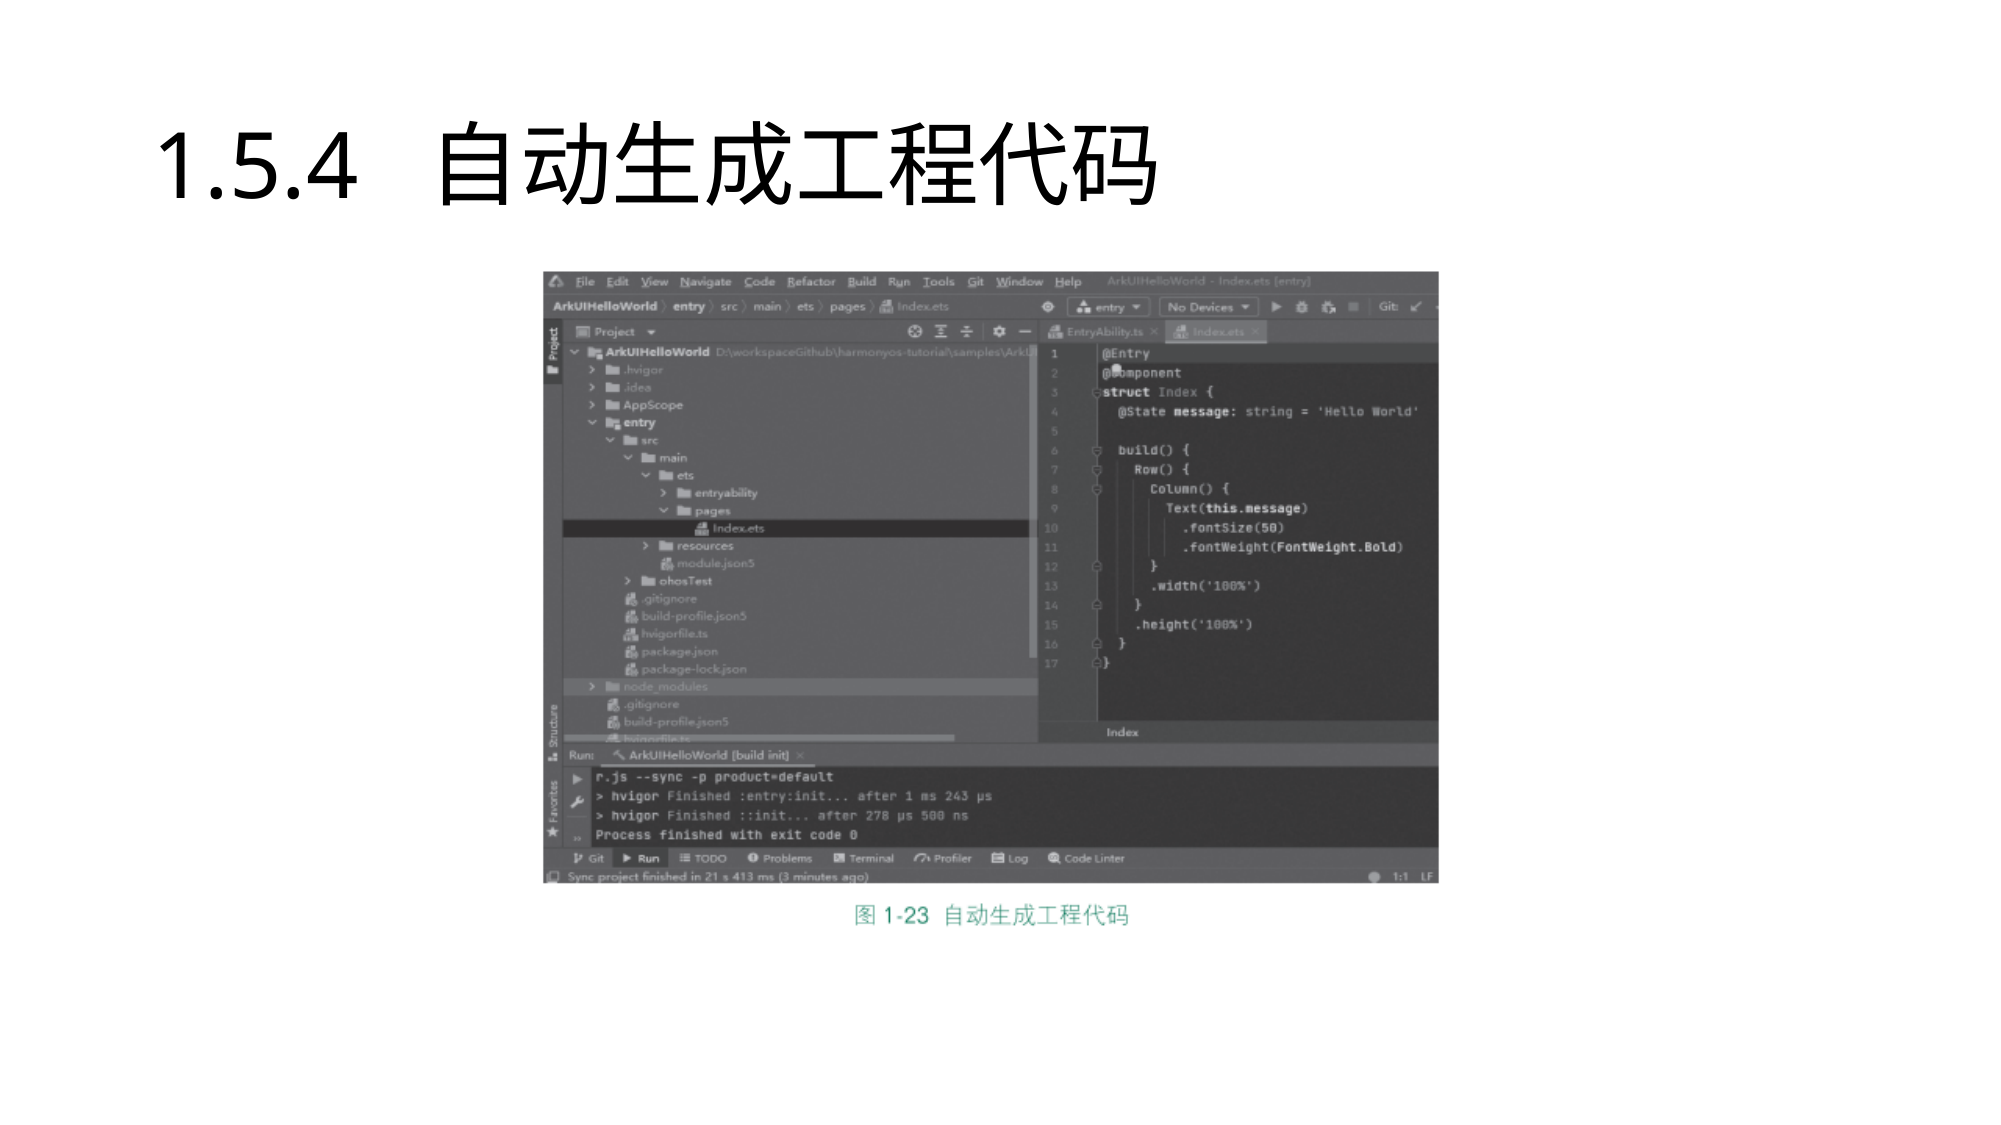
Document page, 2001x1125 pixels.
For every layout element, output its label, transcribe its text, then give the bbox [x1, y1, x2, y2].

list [506, 253, 1475, 946]
title 1.5.4 自动生成工程代码 [137, 59, 1863, 278]
